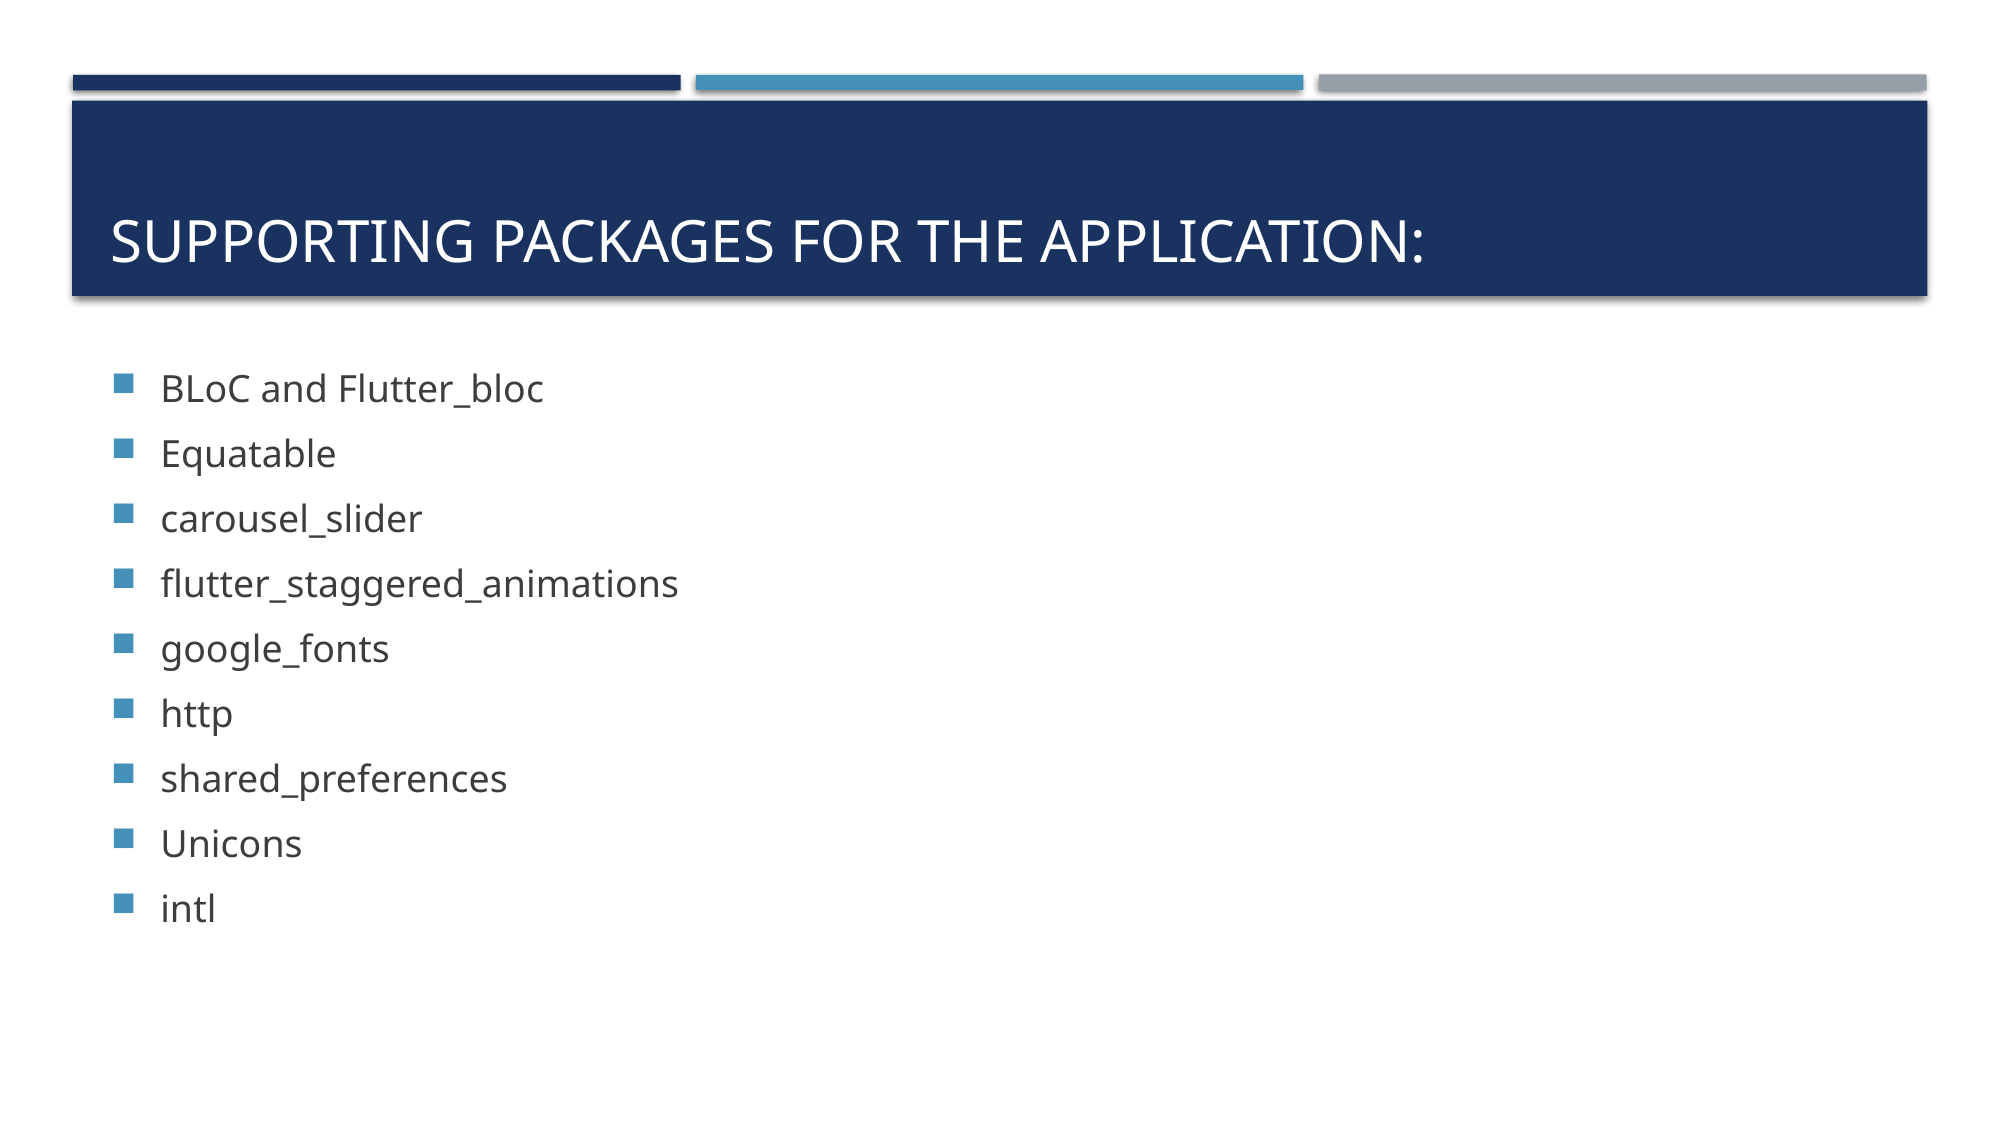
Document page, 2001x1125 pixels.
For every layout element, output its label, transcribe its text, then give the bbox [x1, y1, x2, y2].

title Supporting packages for the application: [95, 115, 1905, 282]
list BLoC and Flutter_bloc Equatable carousel_slider flutter_staggered_animations google_fonts http shared_preferences Unicons intl [95, 357, 1905, 962]
